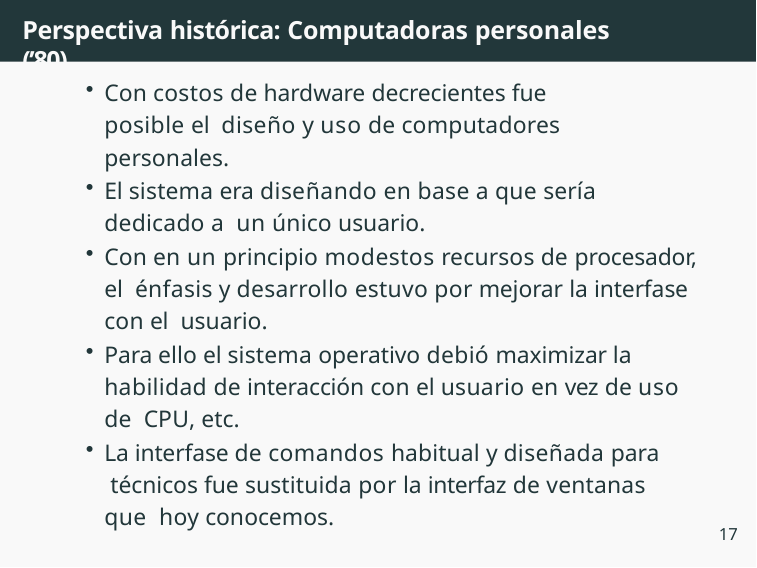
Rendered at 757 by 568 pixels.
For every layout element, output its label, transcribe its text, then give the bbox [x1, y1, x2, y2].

slide_number 17 [712, 520, 743, 568]
title Perspectiva histórica: Computadoras personales (’80) [20, 12, 626, 110]
text_box Con costos de hardware decrecientes fue posible el diseño y uso de computadores personales. El sistema era diseñando en base a que sería dedicado a un único usuario. Con en un principio modestos recursos de procesador, el énfasis y desarrollo estuvo por mejorar la interfase con el usuario. Para ello el sistema operativo debió maximizar la habilidad de interacción con el usuario en vez de uso de CPU, etc. La interfase de comandos habitual y diseñada para técnicos fue sustituida por la interfaz de ventanas que hoy conocemos. [83, 71, 699, 531]
